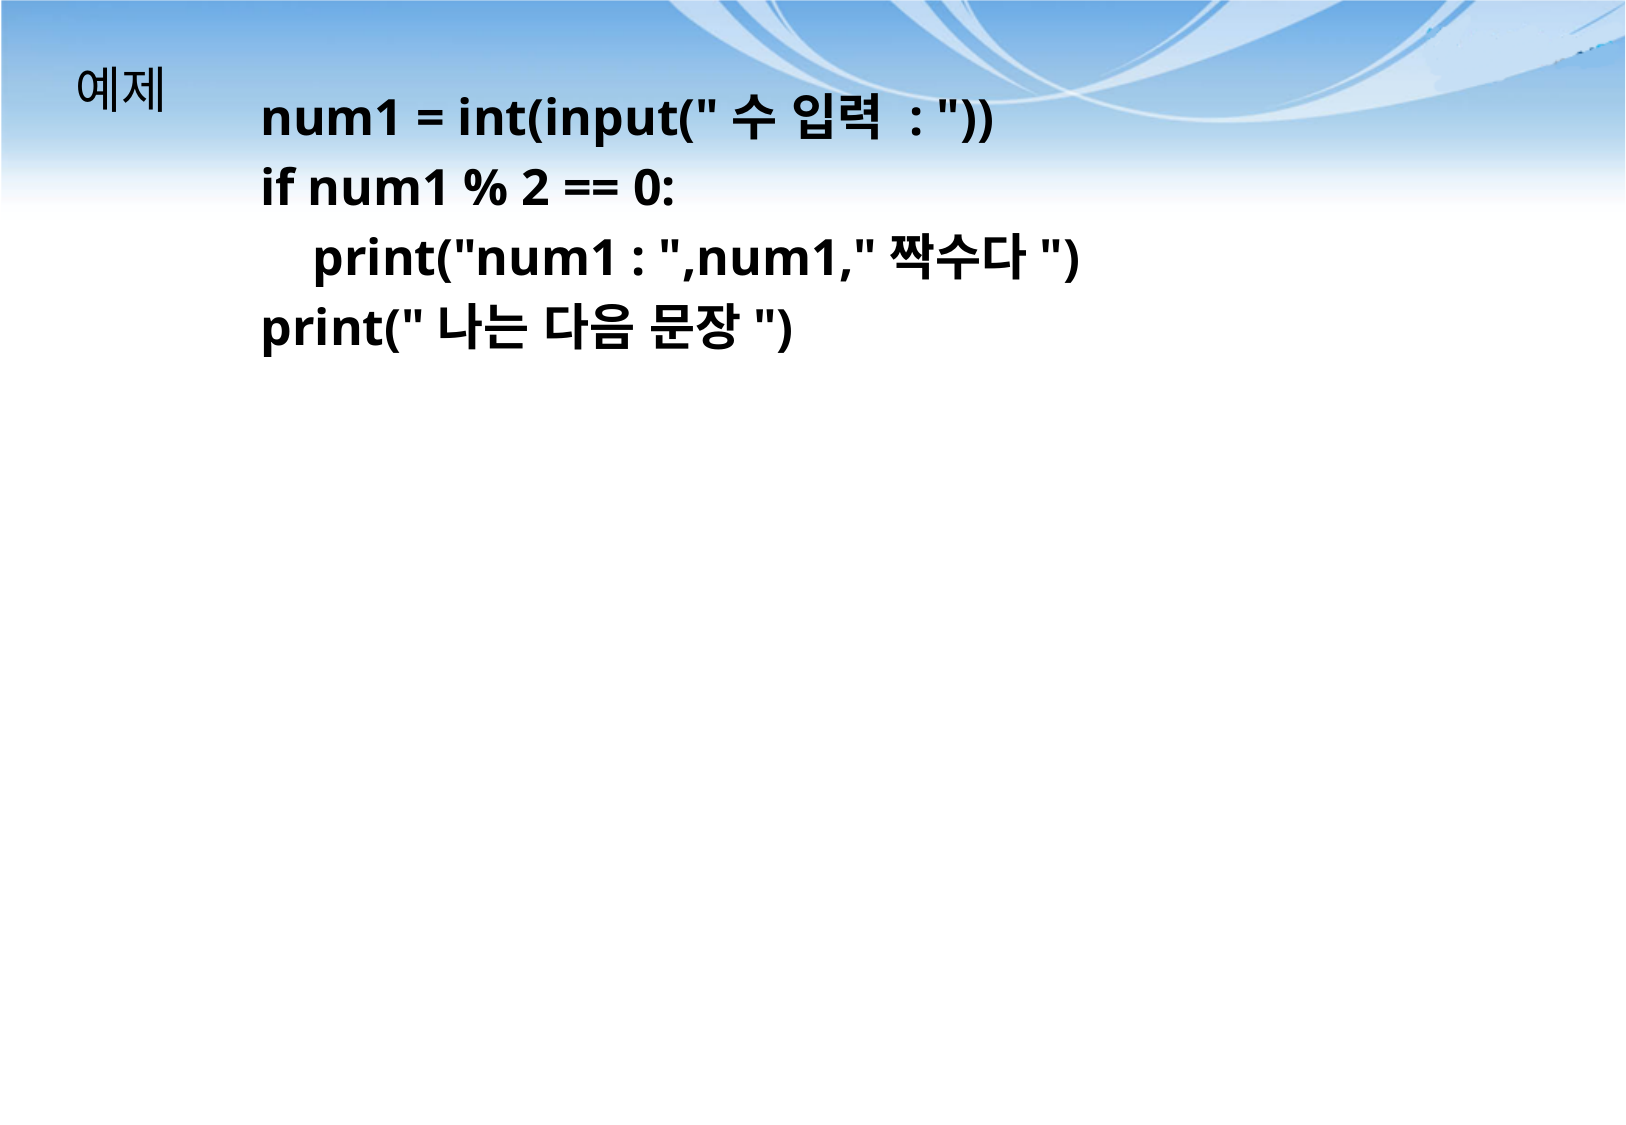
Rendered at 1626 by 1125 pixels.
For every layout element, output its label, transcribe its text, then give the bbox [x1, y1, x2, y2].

list num1 = int(input("수 입력 : ")) if num1 % 2 == 0: print("num1 : ",num1,"짝수다") print("나는 다음 문장") [245, 77, 1625, 893]
title 예제 [60, 48, 1001, 130]
picture [0, 0, 1626, 1125]
